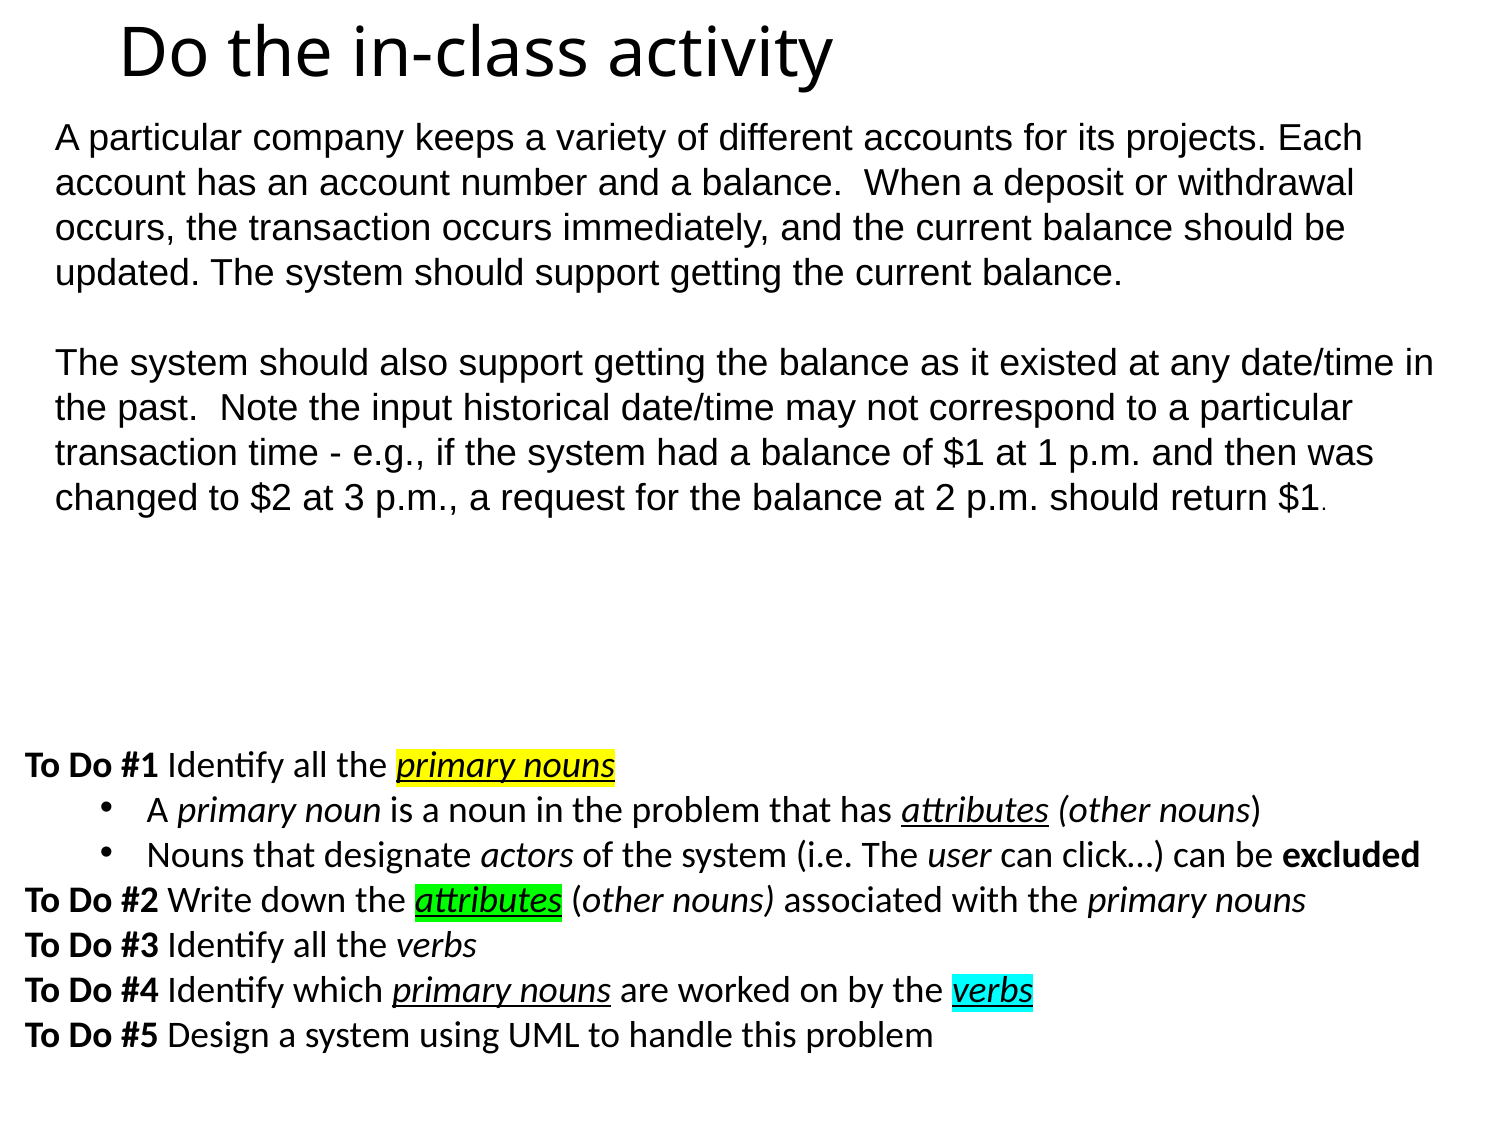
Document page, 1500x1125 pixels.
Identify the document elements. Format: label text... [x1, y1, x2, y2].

text_box A particular company keeps a variety of different accounts for its projects. Each account has an account number and a balance. When a deposit or withdrawal occurs, the transaction occurs immediately, and the current balance should be updated. The system should support getting the current balance. The system should also support getting the balance as it existed at any date/time in the past. Note the input historical date/time may not correspond to a particular transaction time - e.g., if the system had a balance of $1 at 1 p.m. and then was changed to $2 at 3 p.m., a request for the balance at 2 p.m. should return $1. [40, 105, 1500, 598]
text_box To Do #1 Identify all the primary nouns A primary noun is a noun in the problem that has attributes (other nouns) Nouns that designate actors of the system (i.e. The user can click…) can be excluded To Do #2 Write down the attributes (other nouns) associated with the primary nouns To Do #3 Identify all the verbs To Do #4 Identify which primary nouns are worked on by the verbs To Do #5 Design a system using UML to handle this problem [10, 732, 1490, 1062]
title Do the in-class activity [103, 3, 1397, 105]
